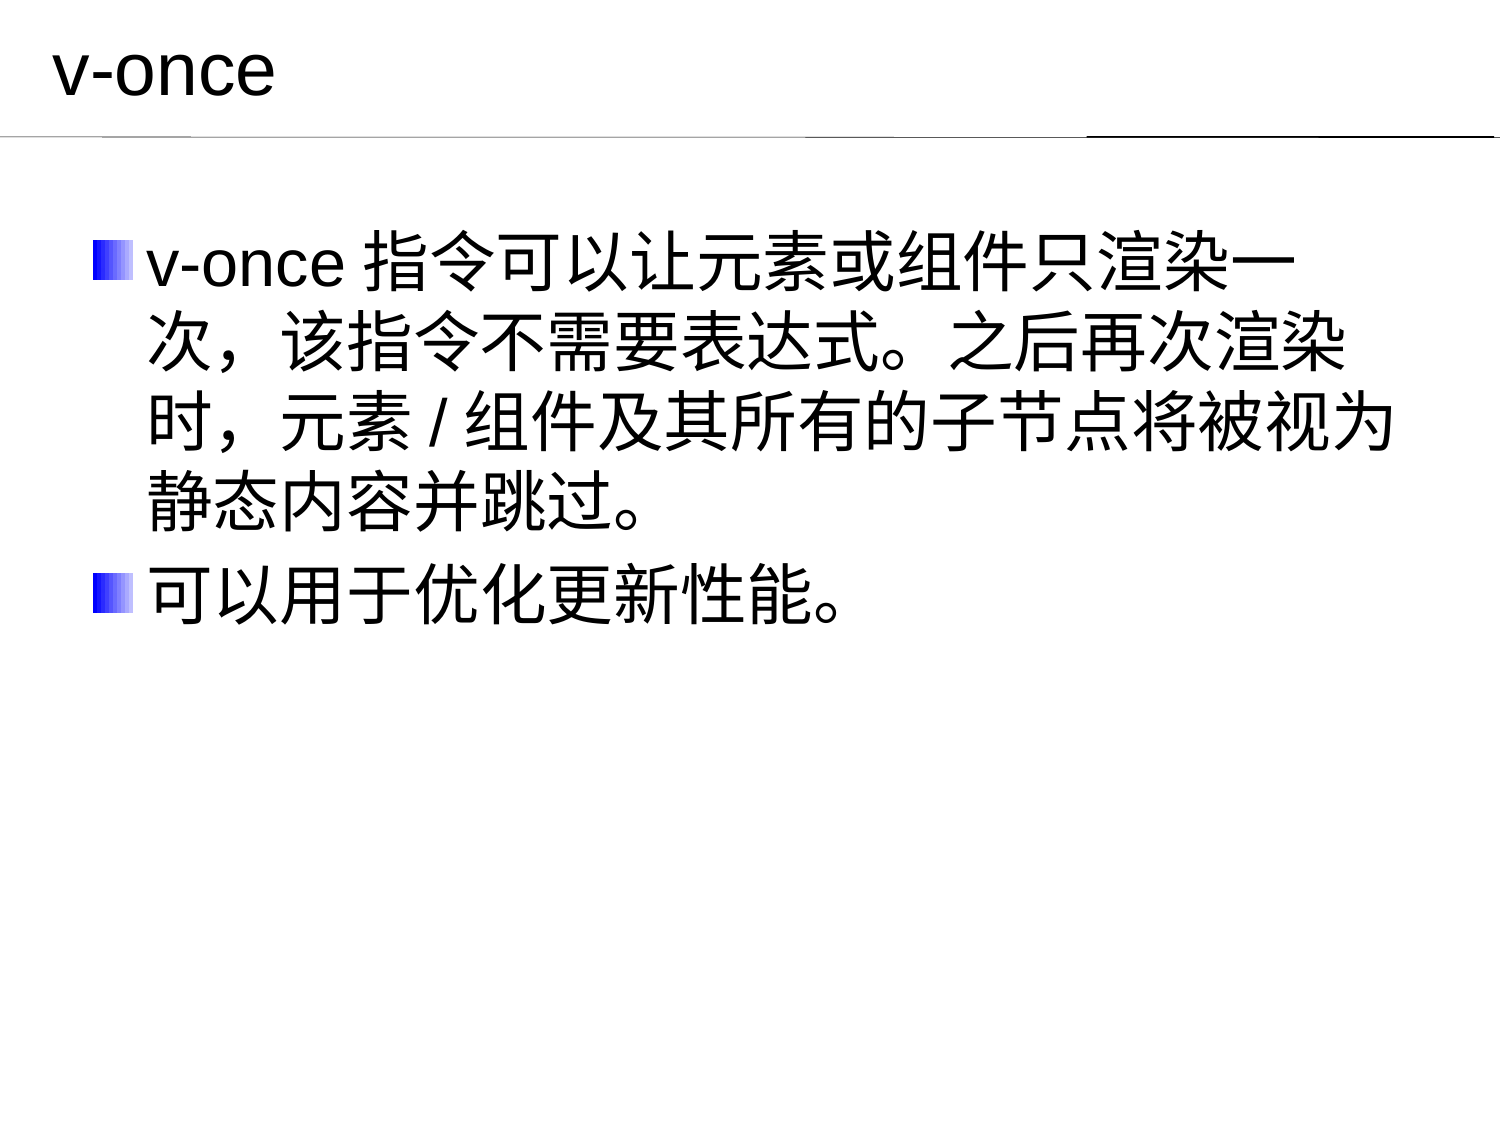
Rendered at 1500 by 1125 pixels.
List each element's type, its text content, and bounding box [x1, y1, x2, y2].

list v-once指令可以让元素或组件只渲染一次，该指令不需要表达式。之后再次渲染时，元素/组件及其所有的子节点将被视为静态内容并跳过。 可以用于优化更新性能。 [75, 212, 1425, 1005]
picture [90, 236, 137, 284]
title v-once [37, 12, 1388, 118]
picture [90, 569, 137, 617]
